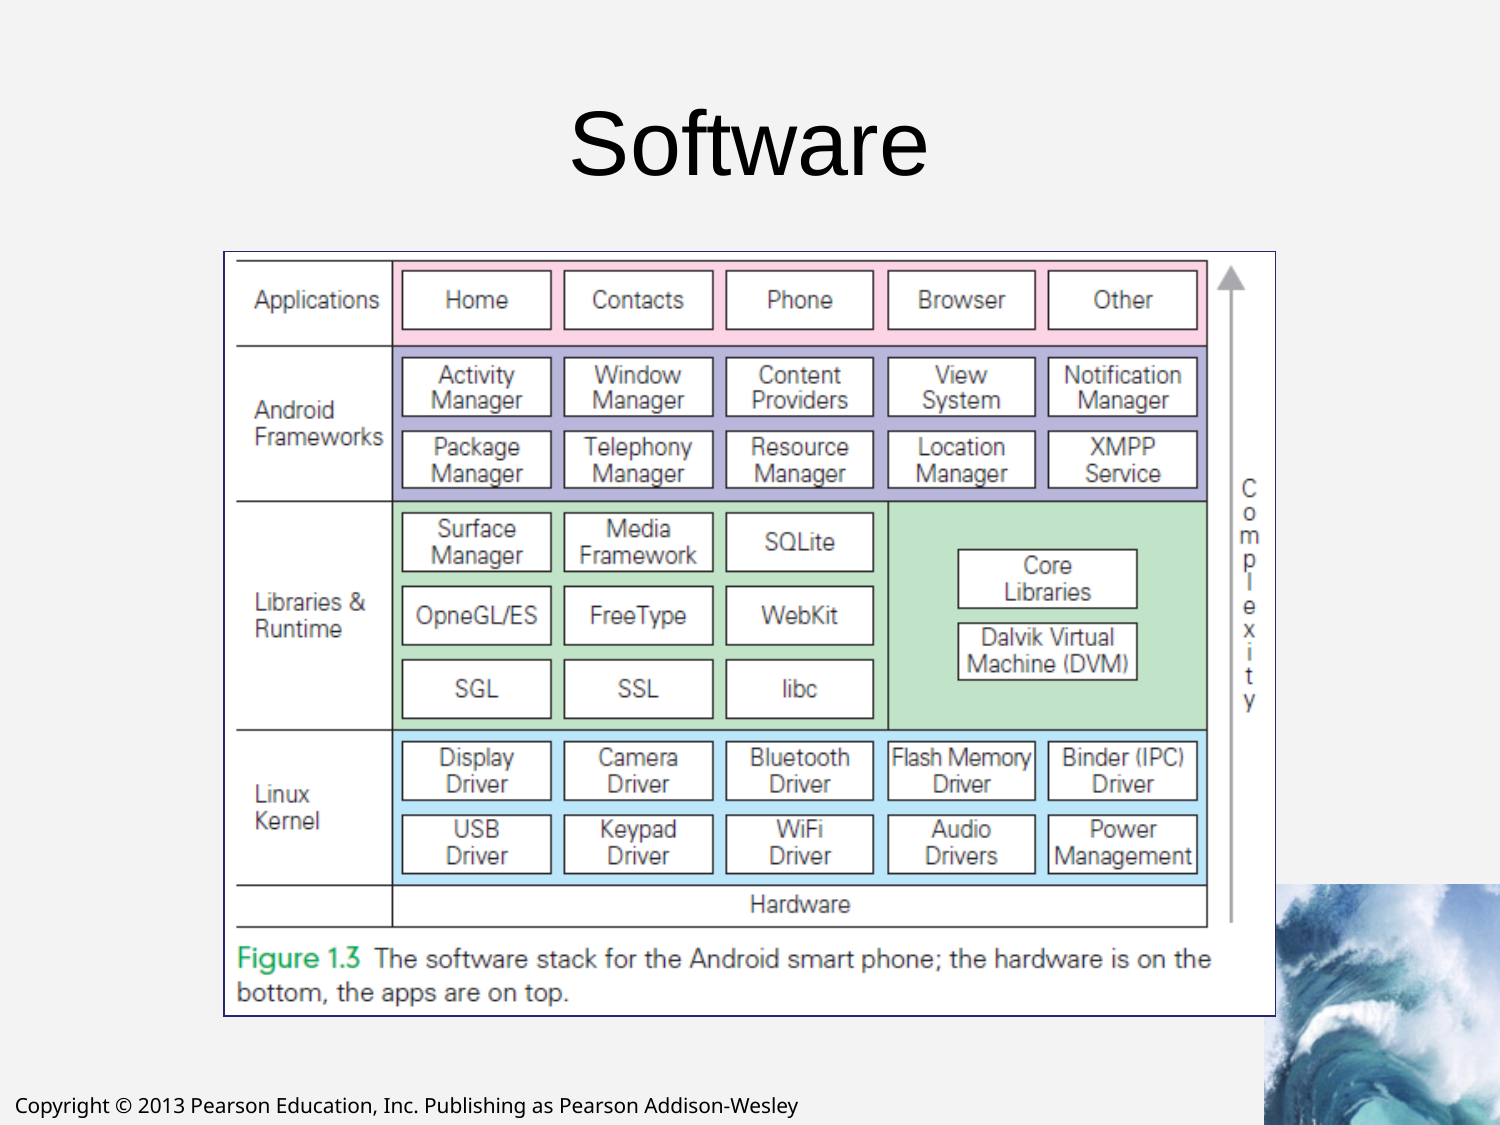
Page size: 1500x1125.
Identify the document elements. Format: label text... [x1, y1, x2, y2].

picture [1264, 884, 1500, 1125]
title Software [74, 44, 1426, 233]
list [224, 252, 1276, 1016]
